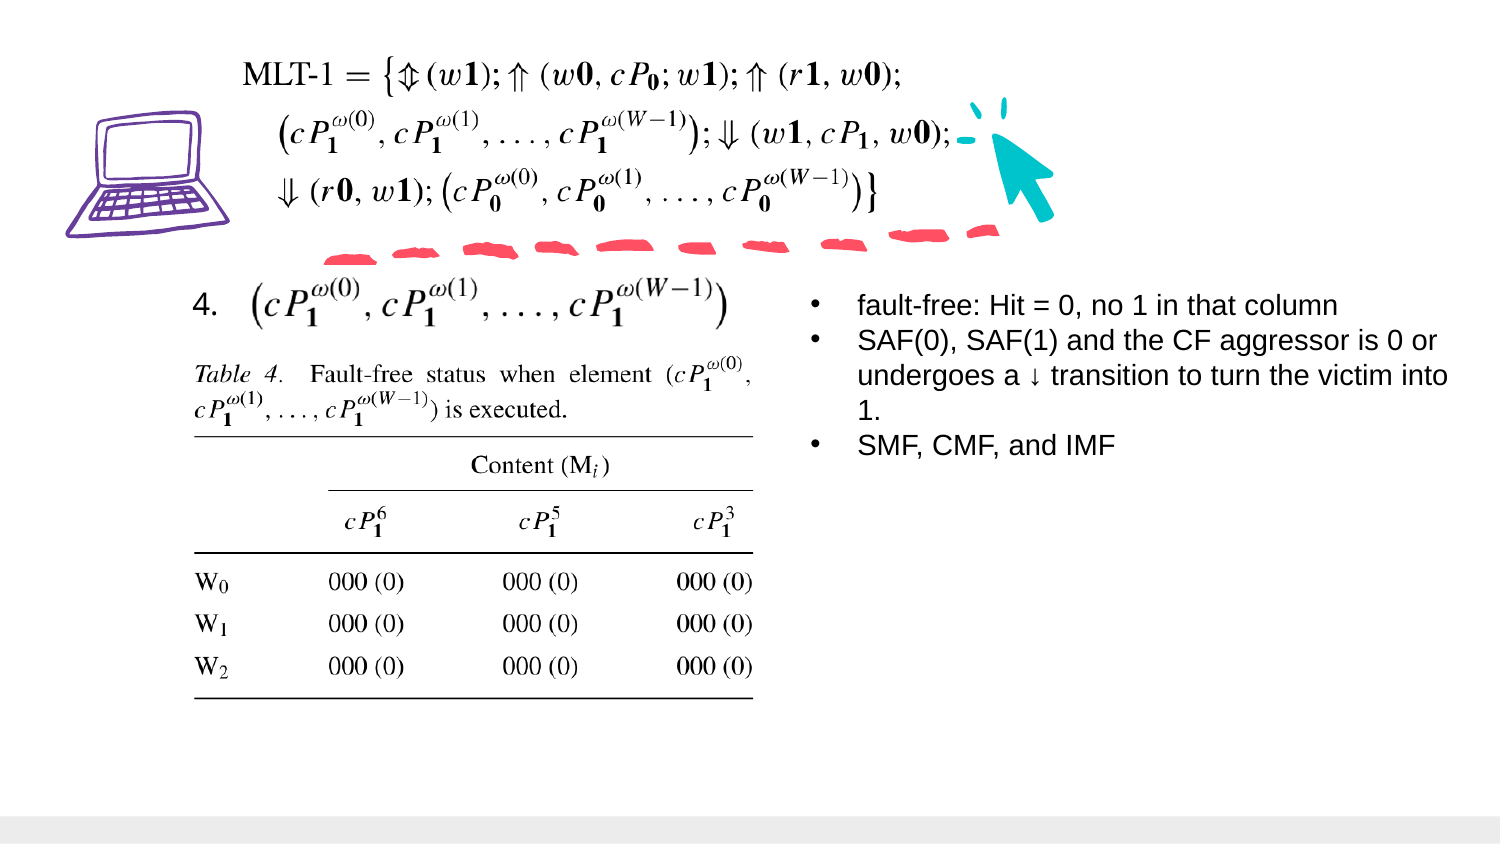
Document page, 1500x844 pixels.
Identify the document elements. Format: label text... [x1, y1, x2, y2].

text_box [991, 133, 1054, 223]
picture [185, 349, 772, 721]
picture [232, 265, 731, 338]
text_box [192, 224, 1132, 429]
text_box fault-free: Hit = 0, no 1 in that column SAF(0), SAF(1) and the CF aggressor is 0 or undergoes a ↓ transition to turn the victim into 1. SMF, CMF, and IMF [795, 279, 1467, 539]
picture [229, 40, 957, 217]
text_box [1001, 97, 1007, 120]
text_box [970, 101, 982, 119]
text_box [960, 136, 976, 144]
text_box [0, 816, 1500, 844]
text_box [65, 110, 224, 239]
